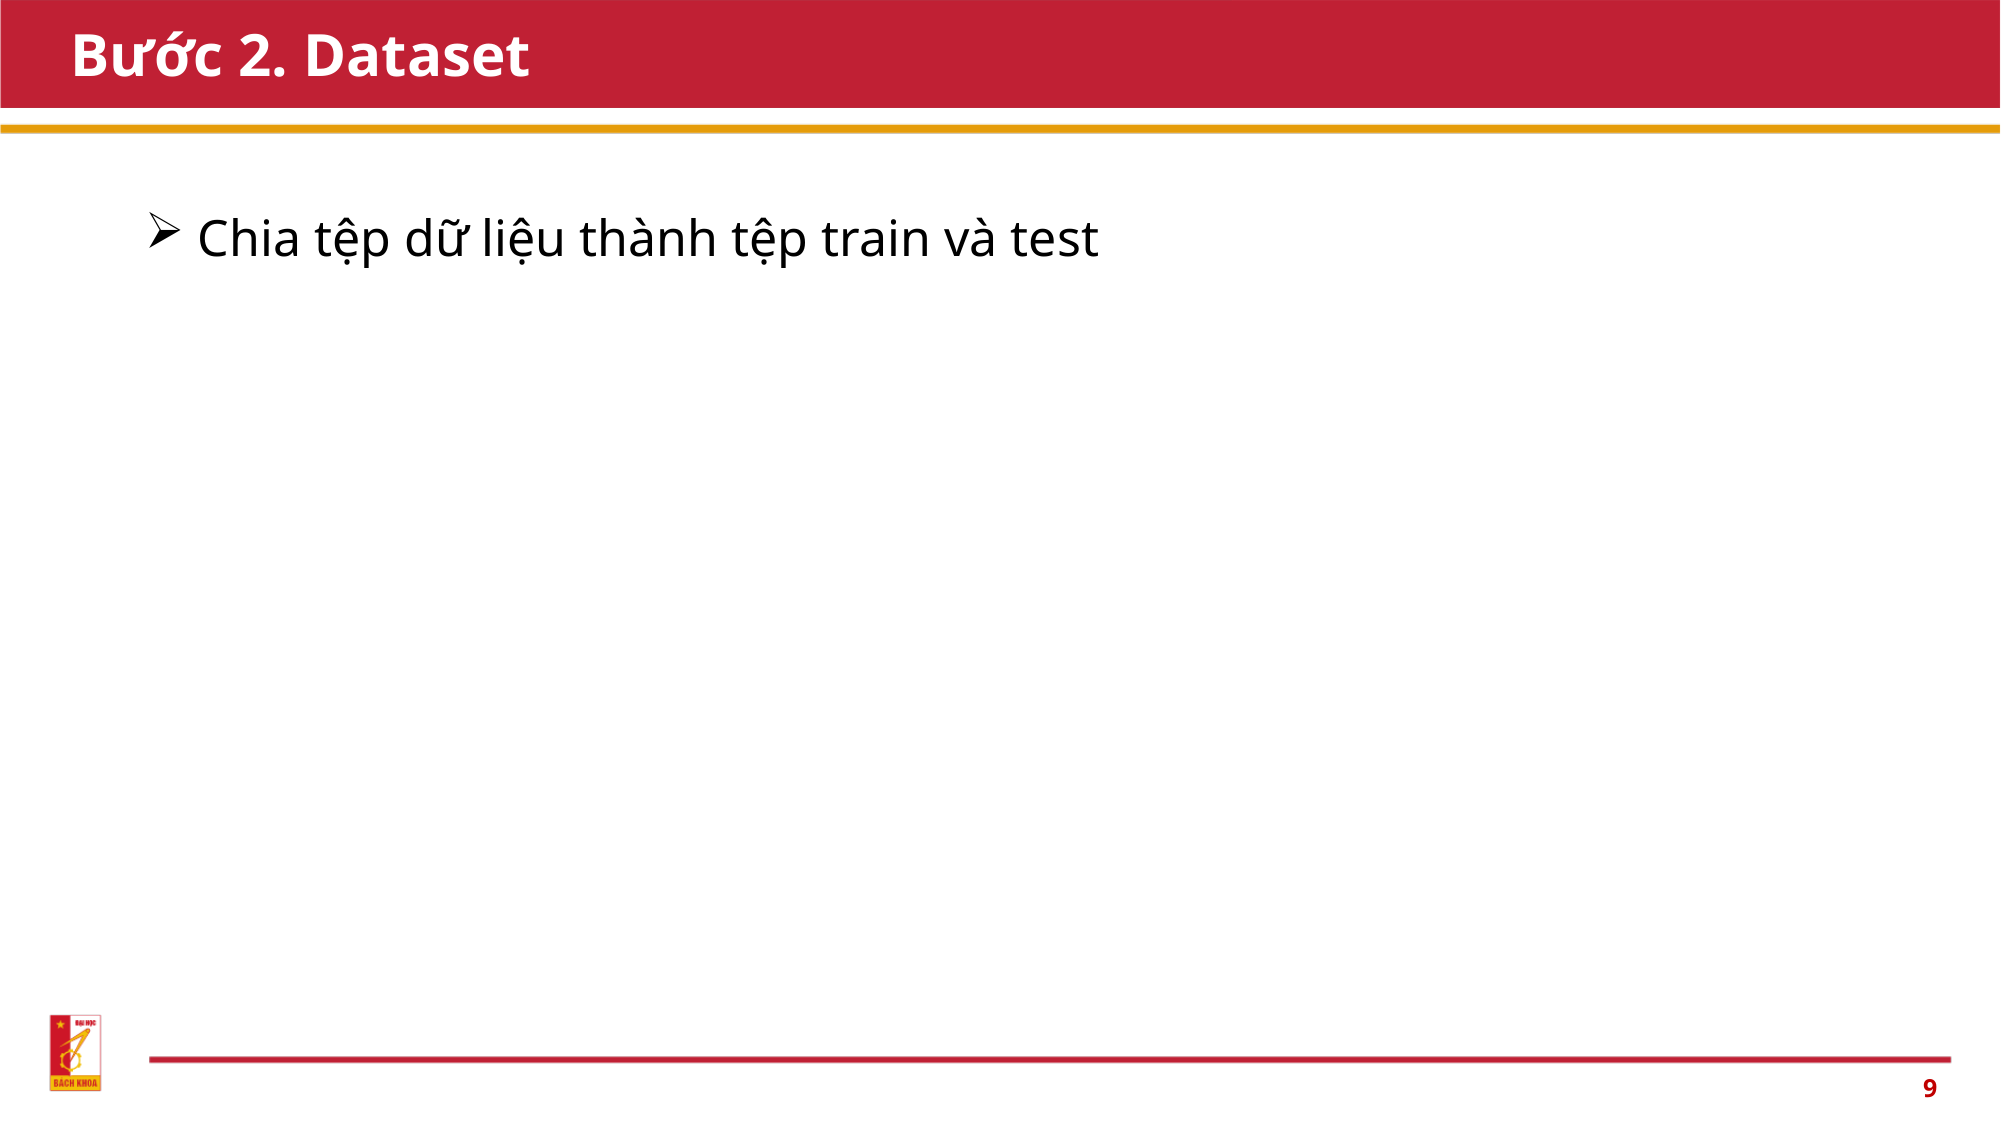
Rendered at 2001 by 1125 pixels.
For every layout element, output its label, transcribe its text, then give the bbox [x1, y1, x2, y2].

slide_number 9 [1502, 1065, 1953, 1125]
list Chia tệp dữ liệu thành tệp train và test [55, 169, 1945, 980]
title Bước 2. Dataset [55, 18, 1945, 90]
picture [0, 0, 2001, 1125]
